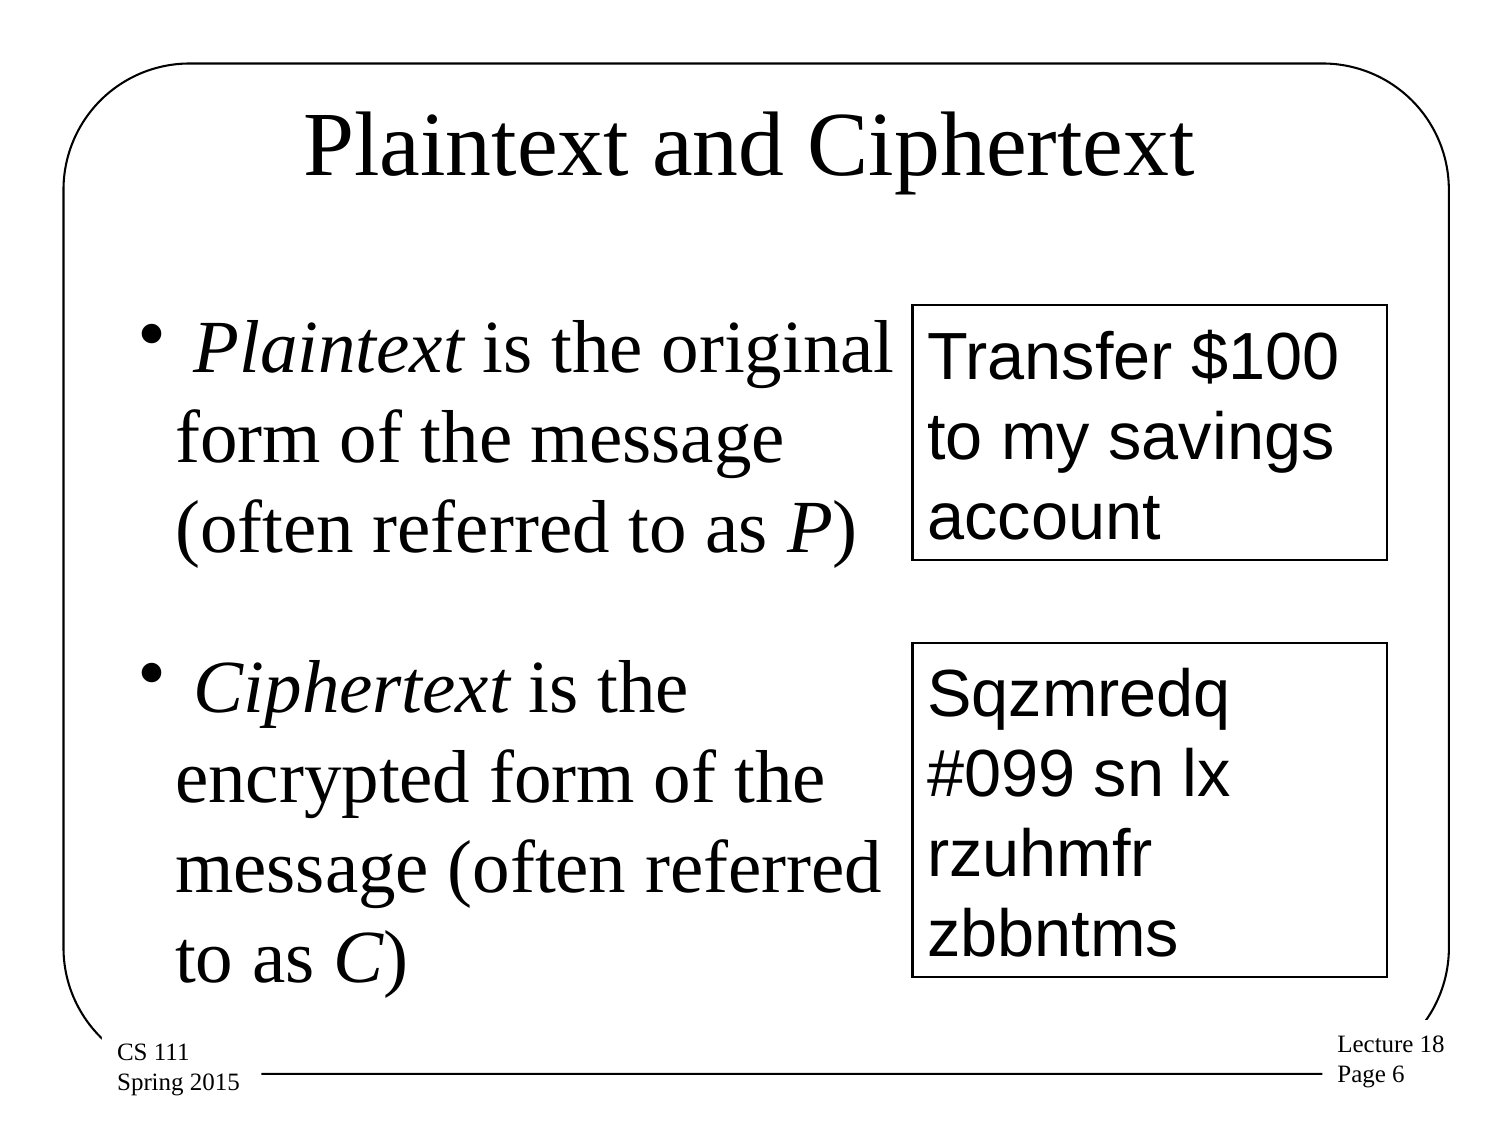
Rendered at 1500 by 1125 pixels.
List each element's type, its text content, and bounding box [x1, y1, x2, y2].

list [74, 262, 1426, 1006]
title Plaintext and Ciphertext [74, 44, 1426, 233]
text_box [112, 290, 1388, 966]
text_box Transfer $100 to my savings account [912, 305, 1388, 560]
text_box Plaintext is the original form of the message (often referred to as P) [124, 290, 938, 575]
text_box Sqzmredq #099 sn lx rzuhmfr zbbntms [912, 642, 1388, 978]
text_box Ciphertext is the encrypted form of the message (often referred to as C) [124, 629, 938, 1005]
